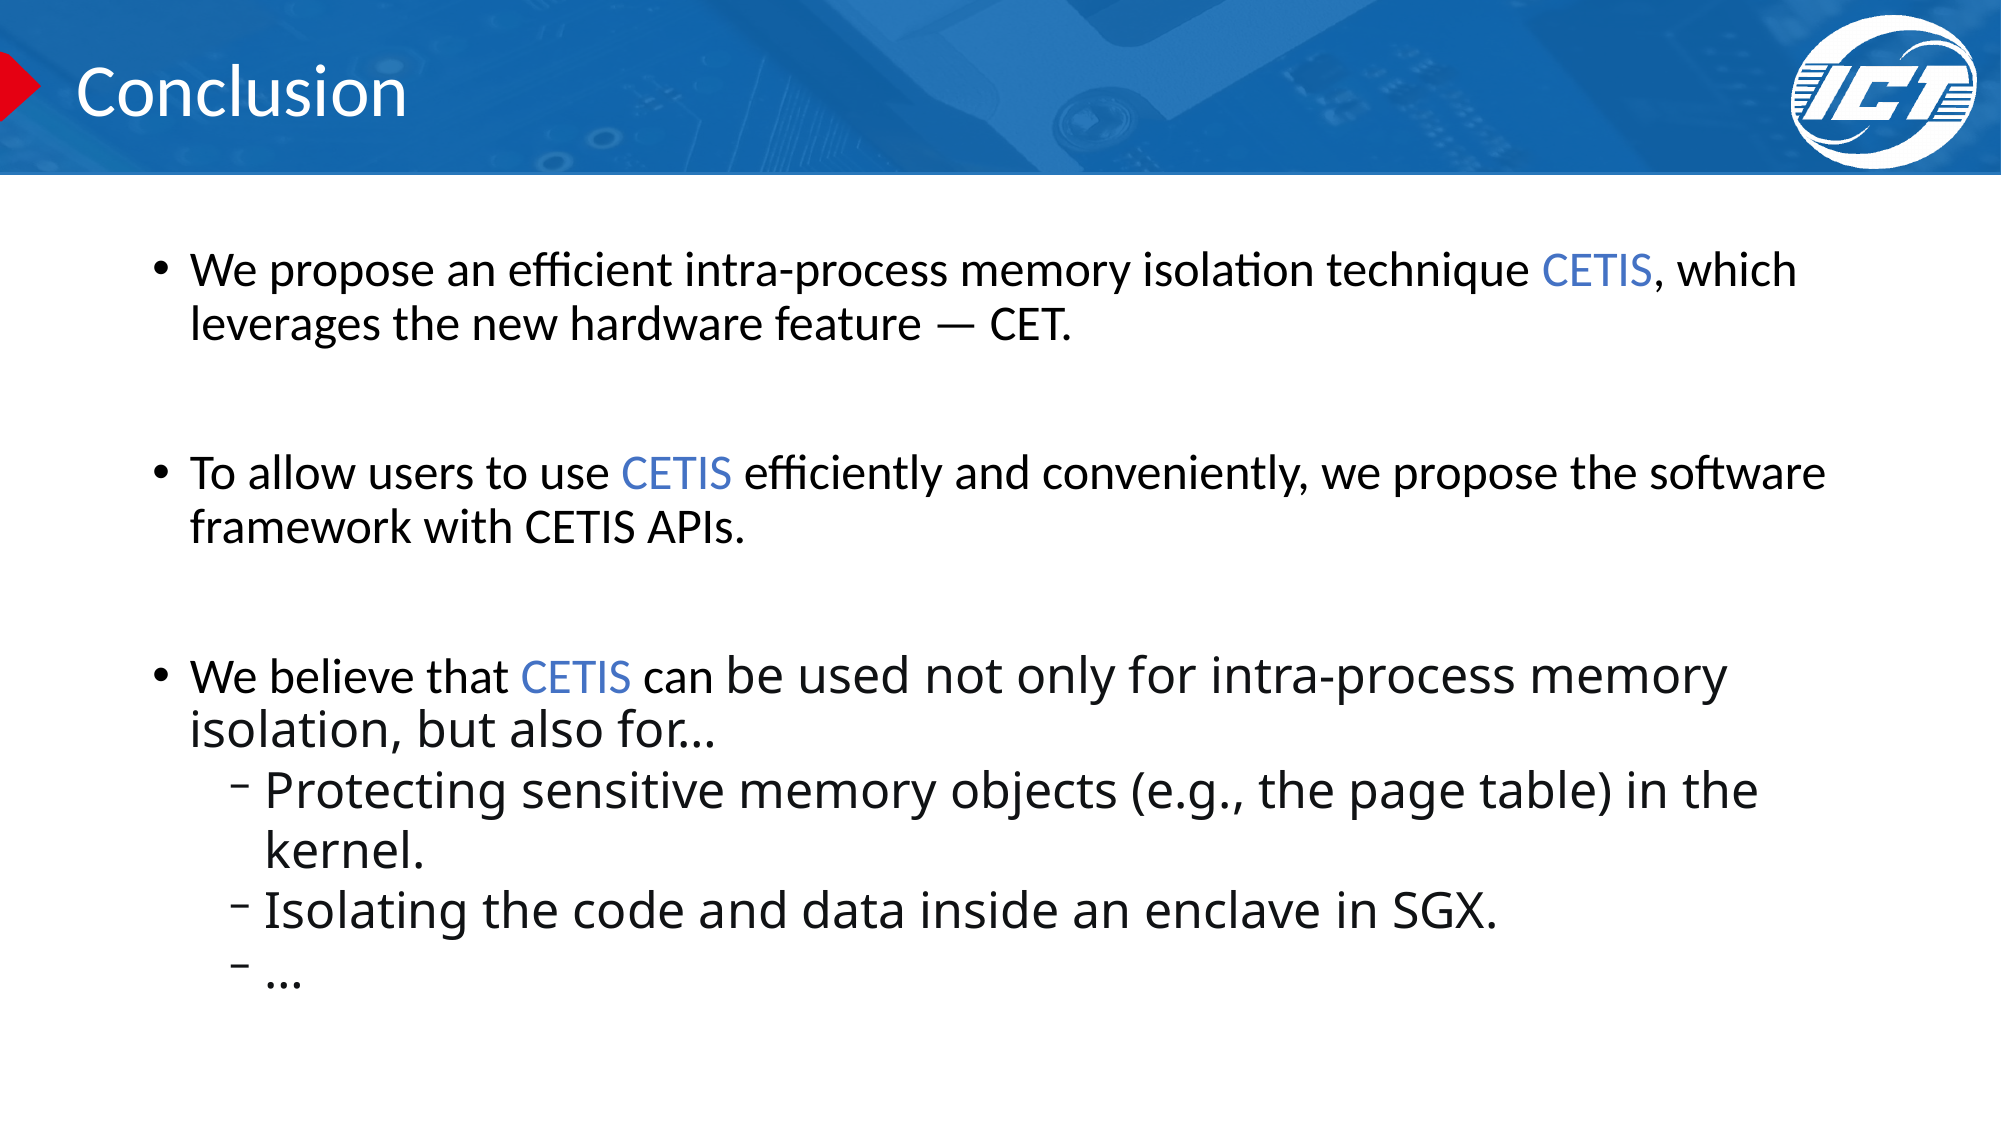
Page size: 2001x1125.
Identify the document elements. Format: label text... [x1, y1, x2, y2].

title Conclusion [61, 0, 1787, 201]
list We propose an efficient intra-process memory isolation technique CETIS, which leverages the new hardware feature — CET. To allow users to use CETIS efficiently and conveniently, we propose the software framework with CETIS APIs. We believe that CETIS can be used not only for intra-process memory isolation, but also for… Protecting sensitive memory objects (e.g., the page table) in the kernel. Isolating the code and data inside an enclave in SGX. … [137, 235, 1863, 1014]
picture [1791, 15, 1977, 169]
